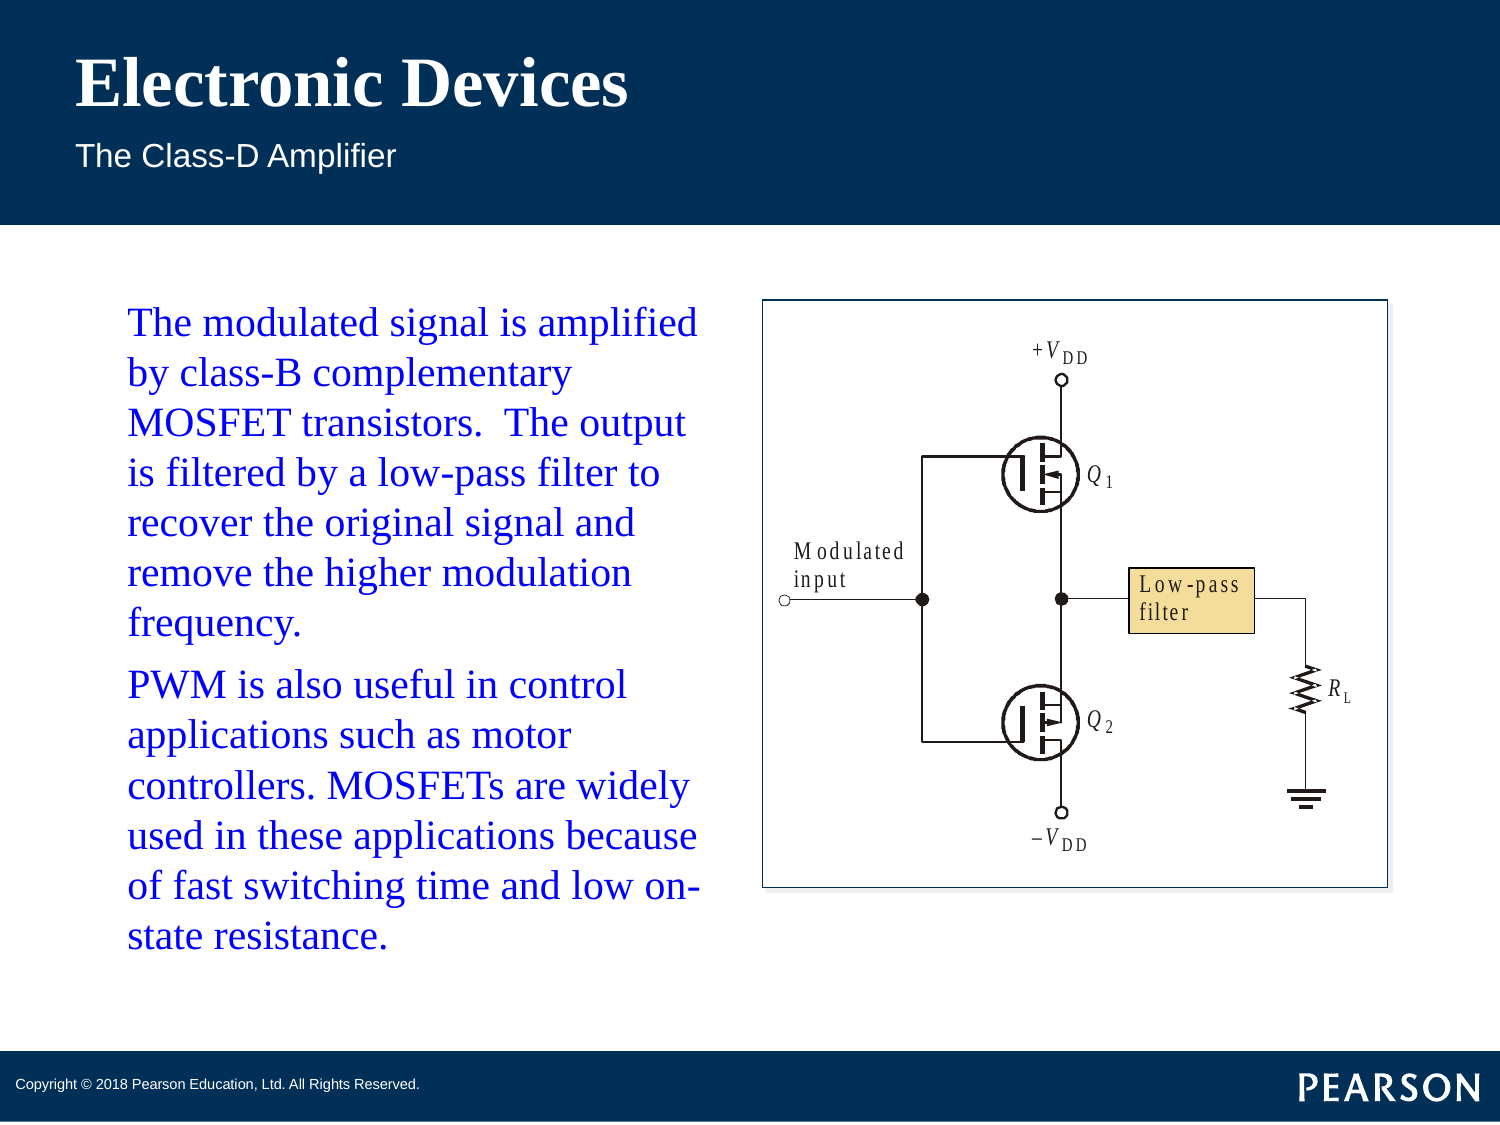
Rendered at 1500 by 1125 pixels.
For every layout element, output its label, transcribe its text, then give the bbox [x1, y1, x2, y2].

text_box The modulated signal is amplified by class-B complementary MOSFET transistors. The output is filtered by a low-pass filter to recover the original signal and remove the higher modulation frequency. [112, 287, 725, 649]
text_box PWM is also useful in control applications such as motor controllers. MOSFETs are widely used in these applications because of fast switching time and low on-state resistance. [112, 649, 750, 965]
list The Class-D Amplifier [75, 133, 1425, 200]
text_box [762, 299, 1388, 888]
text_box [774, 337, 1358, 856]
title Electronic Devices [75, 35, 1425, 133]
